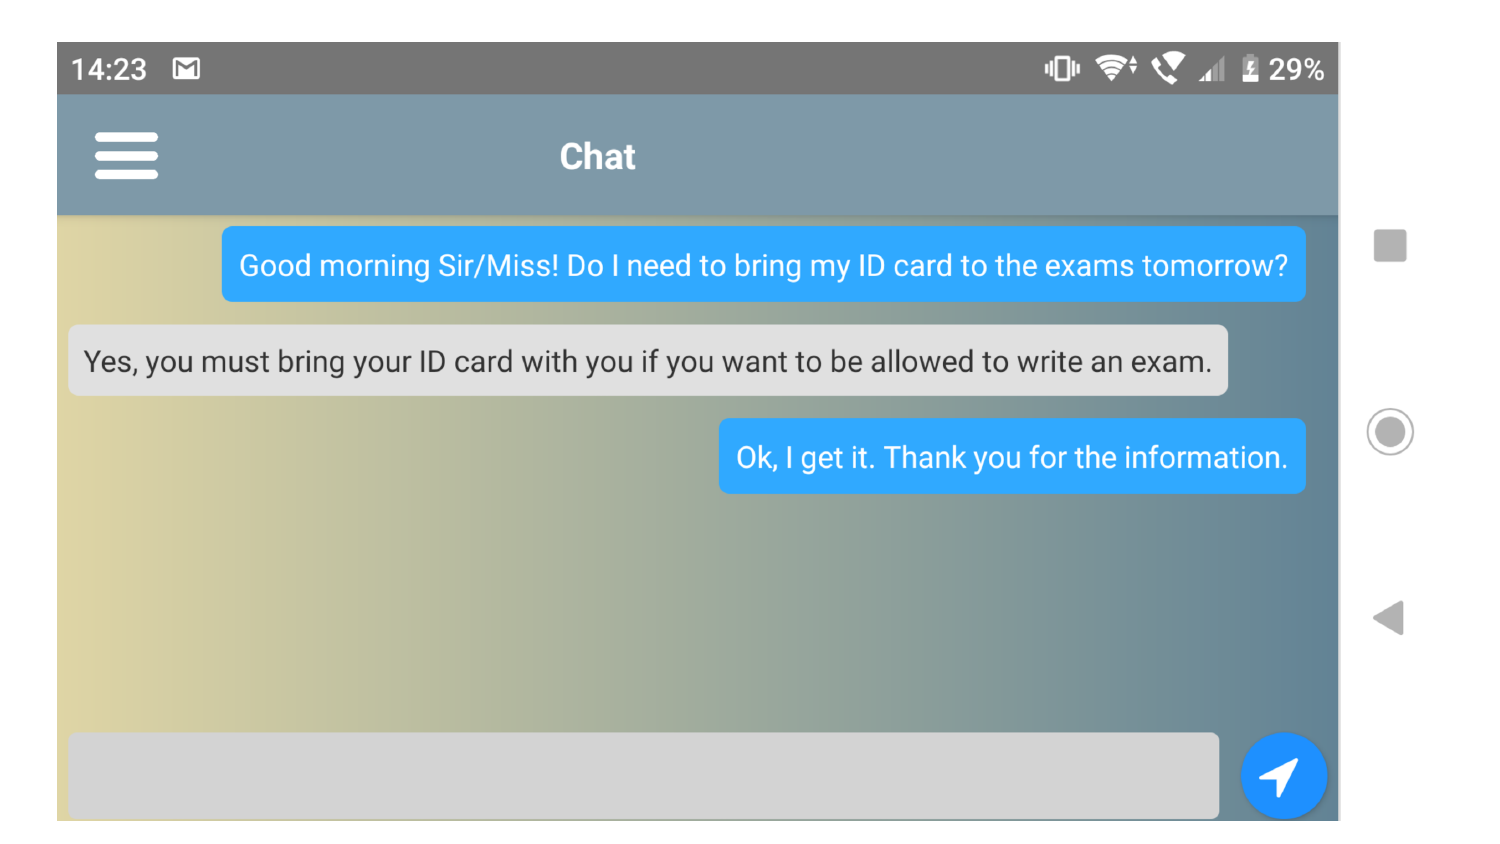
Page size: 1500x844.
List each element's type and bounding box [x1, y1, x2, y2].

picture [57, 41, 1443, 821]
